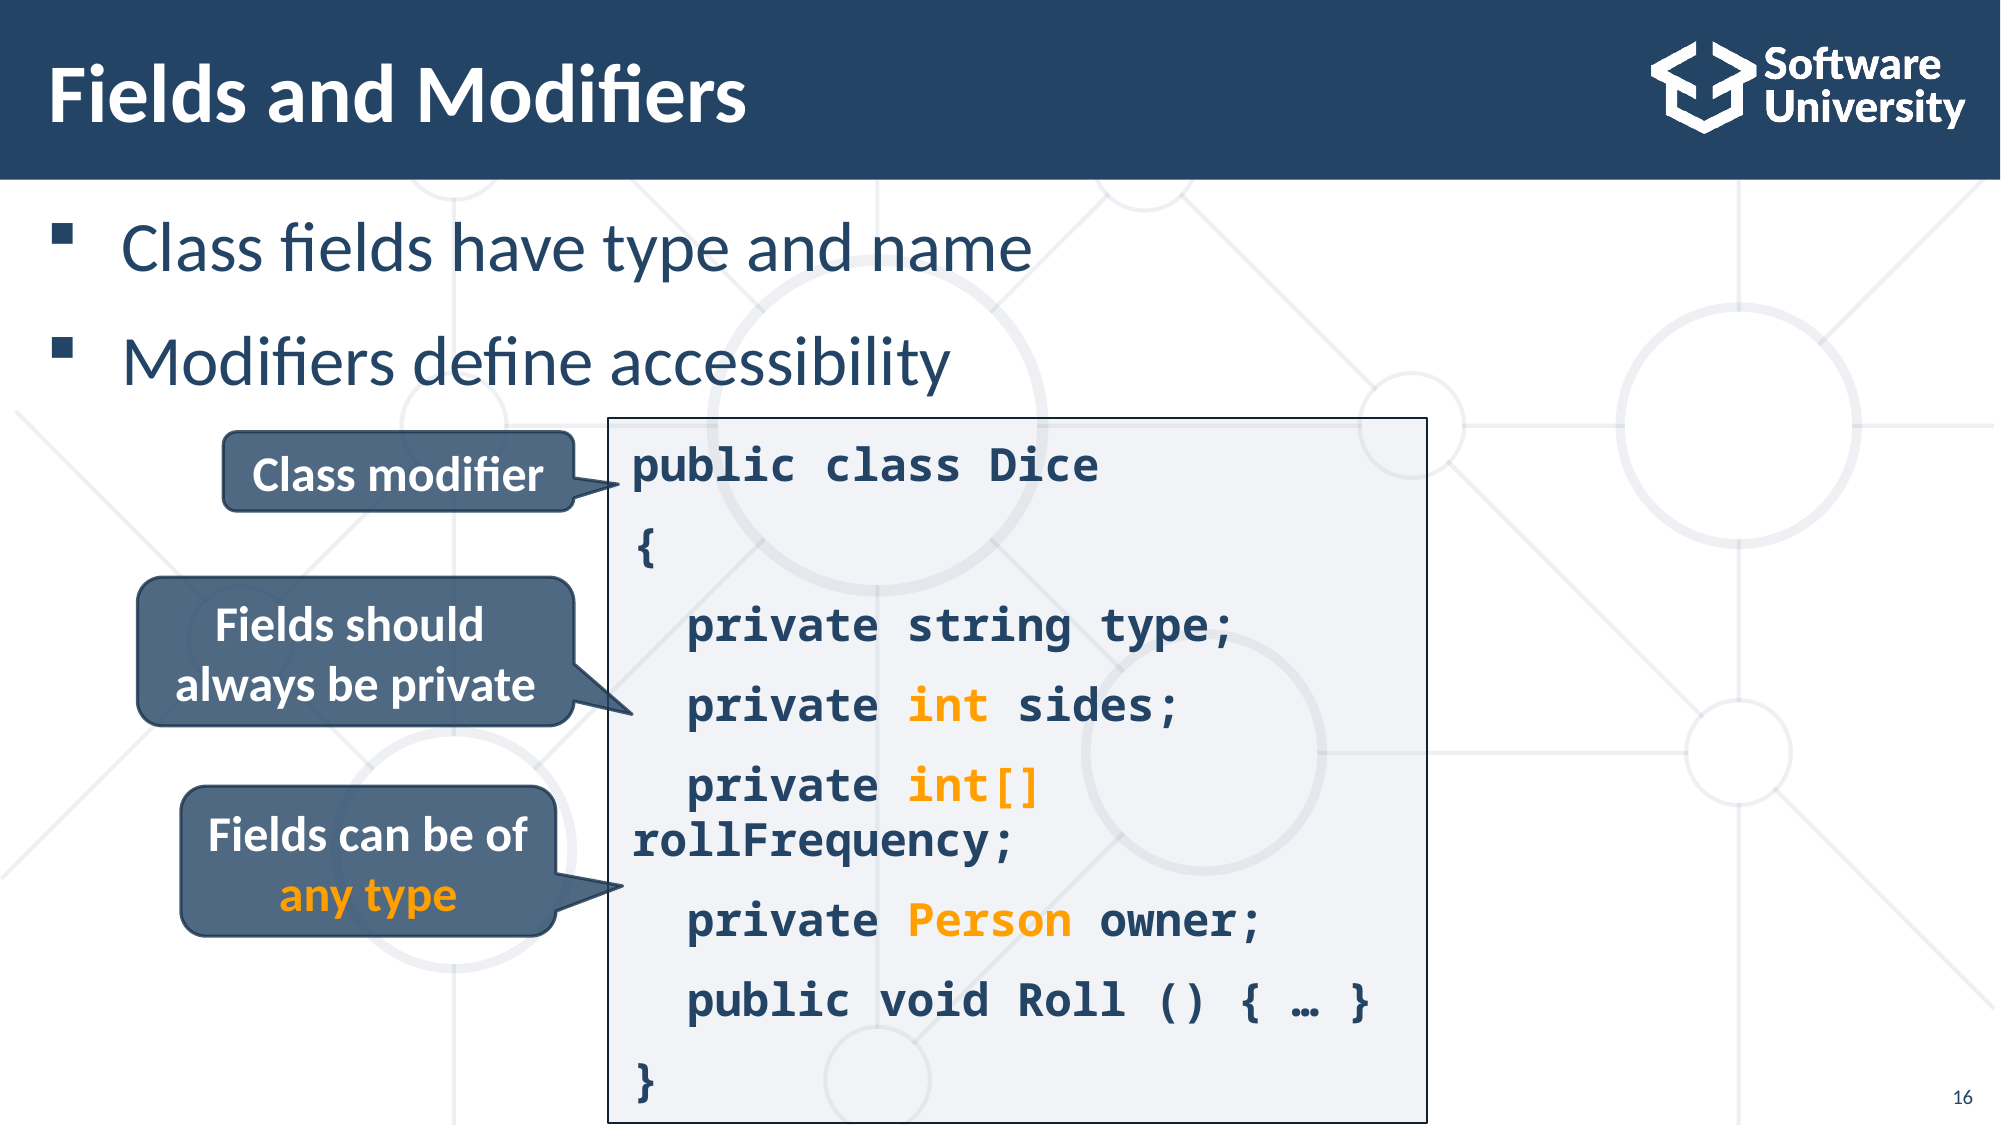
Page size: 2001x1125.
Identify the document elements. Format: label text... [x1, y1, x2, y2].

text_box Class fields have type and name Modifiers define accessibility [31, 188, 1968, 1103]
text_box Class modifier [221, 429, 621, 514]
picture [1651, 41, 1966, 134]
title Fields and Modifiers [31, 16, 1625, 162]
text_box public class Dice { private string type; private int sides; private int[] rollFrequency; private Person owner; public void Roll () { … } } [608, 417, 1427, 1124]
text_box Fields can be of any type [178, 784, 625, 939]
text_box Fields should always be private [135, 574, 634, 728]
slide_number 16 [1927, 1067, 1989, 1117]
